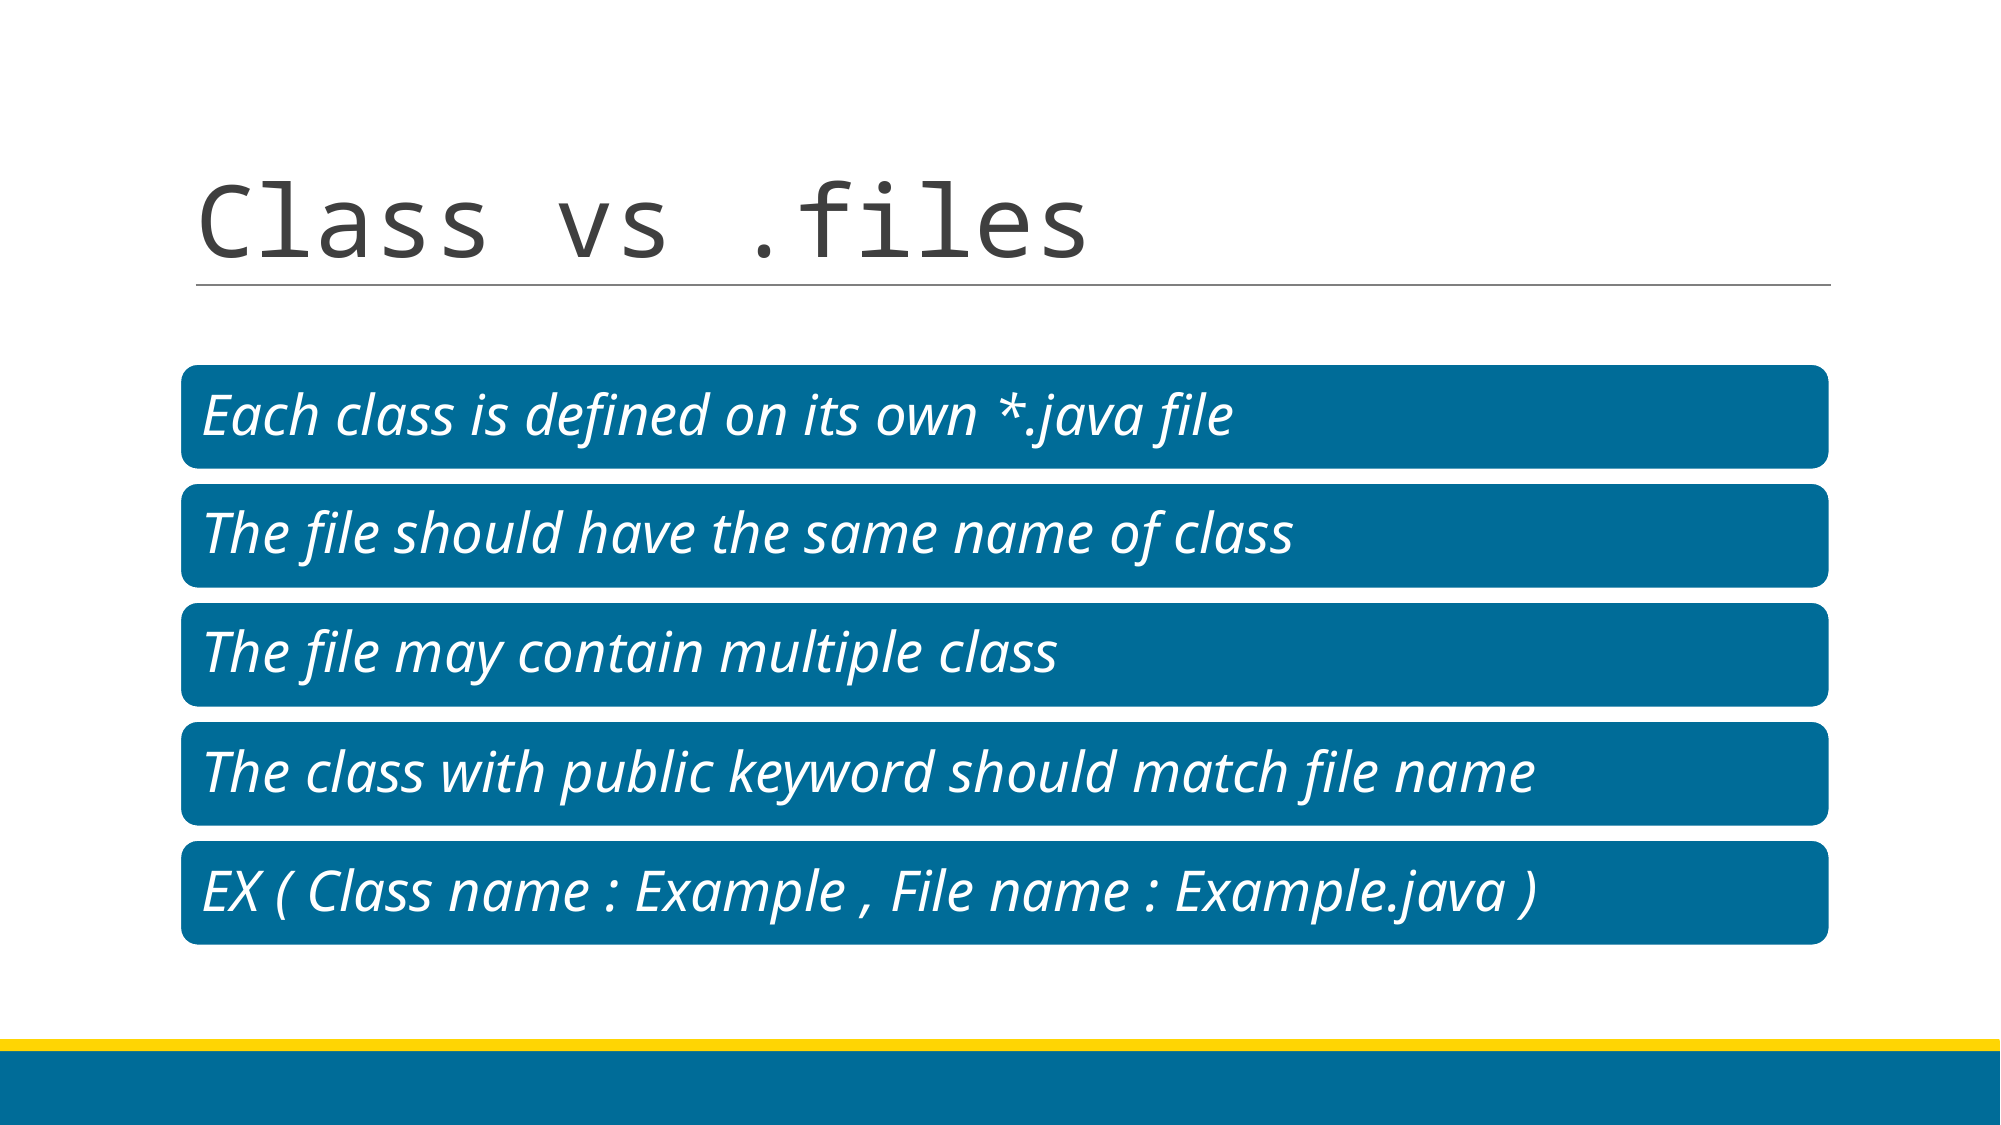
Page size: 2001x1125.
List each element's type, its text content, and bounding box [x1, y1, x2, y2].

title Class vs .files [180, 47, 1830, 285]
text_box [0, 1052, 2000, 1125]
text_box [179, 363, 1831, 946]
text_box [0, 1040, 2000, 1052]
